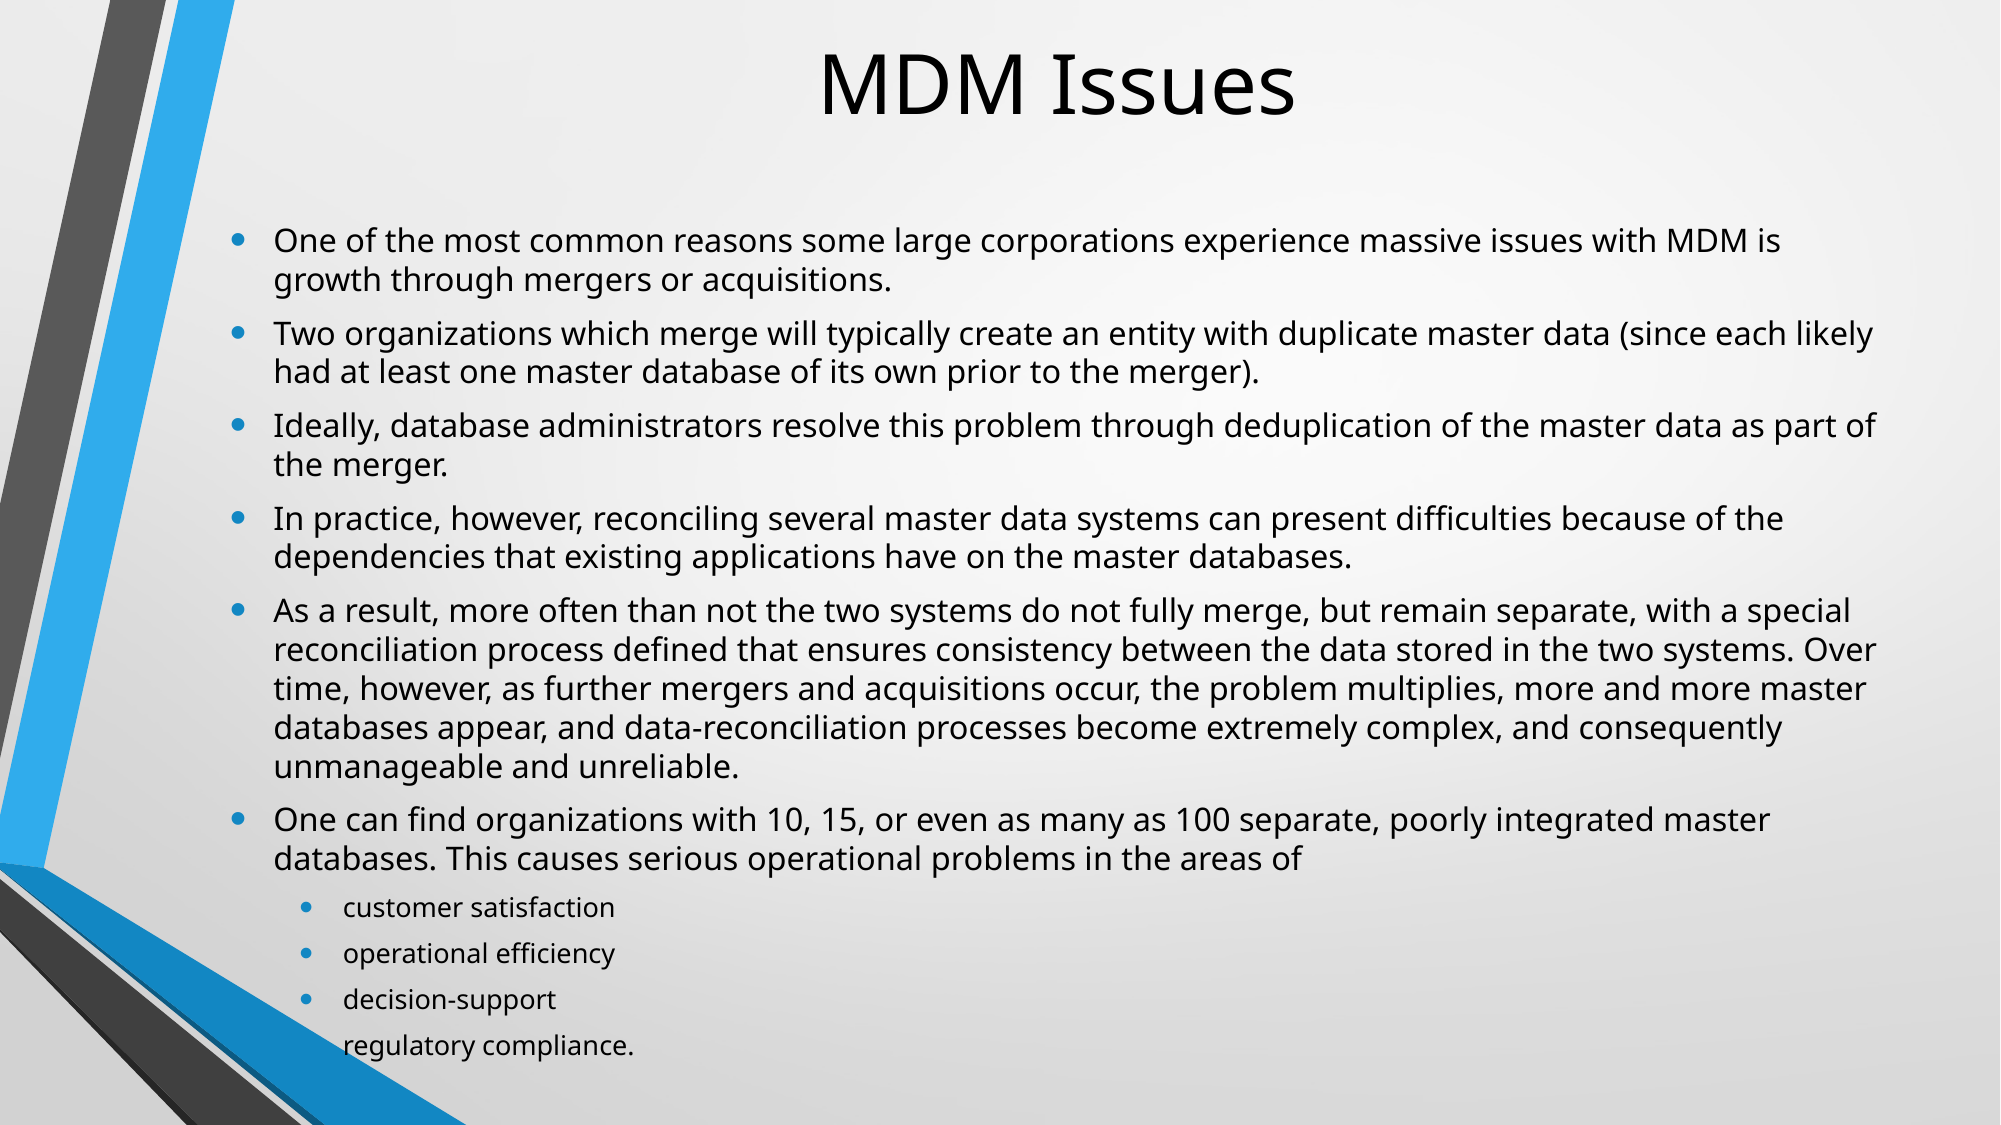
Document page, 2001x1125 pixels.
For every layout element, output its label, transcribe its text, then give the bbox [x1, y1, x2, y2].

title MDM Issues [214, 0, 1900, 163]
list One of the most common reasons some large corporations experience massive issues with MDM is growth through mergers or acquisitions. Two organizations which merge will typically create an entity with duplicate master data (since each likely had at least one master database of its own prior to the merger). Ideally, database administrators resolve this problem through deduplication of the master data as part of the merger. In practice, however, reconciling several master data systems can present difficulties because of the dependencies that existing applications have on the master databases. As a result, more often than not the two systems do not fully merge, but remain separate, with a special reconciliation process defined that ensures consistency between the data stored in the two systems. Over time, however, as further mergers and acquisitions occur, the problem multiplies, more and more master databases appear, and data-reconciliation processes become extremely complex, and consequently unmanageable and unreliable. One can find organizations with 10, 15, or even as many as 100 separate, poorly integrated master databases. This causes serious operational problems in the areas of customer satisfaction operational efficiency decision-support regulatory compliance. [214, 212, 1900, 1077]
